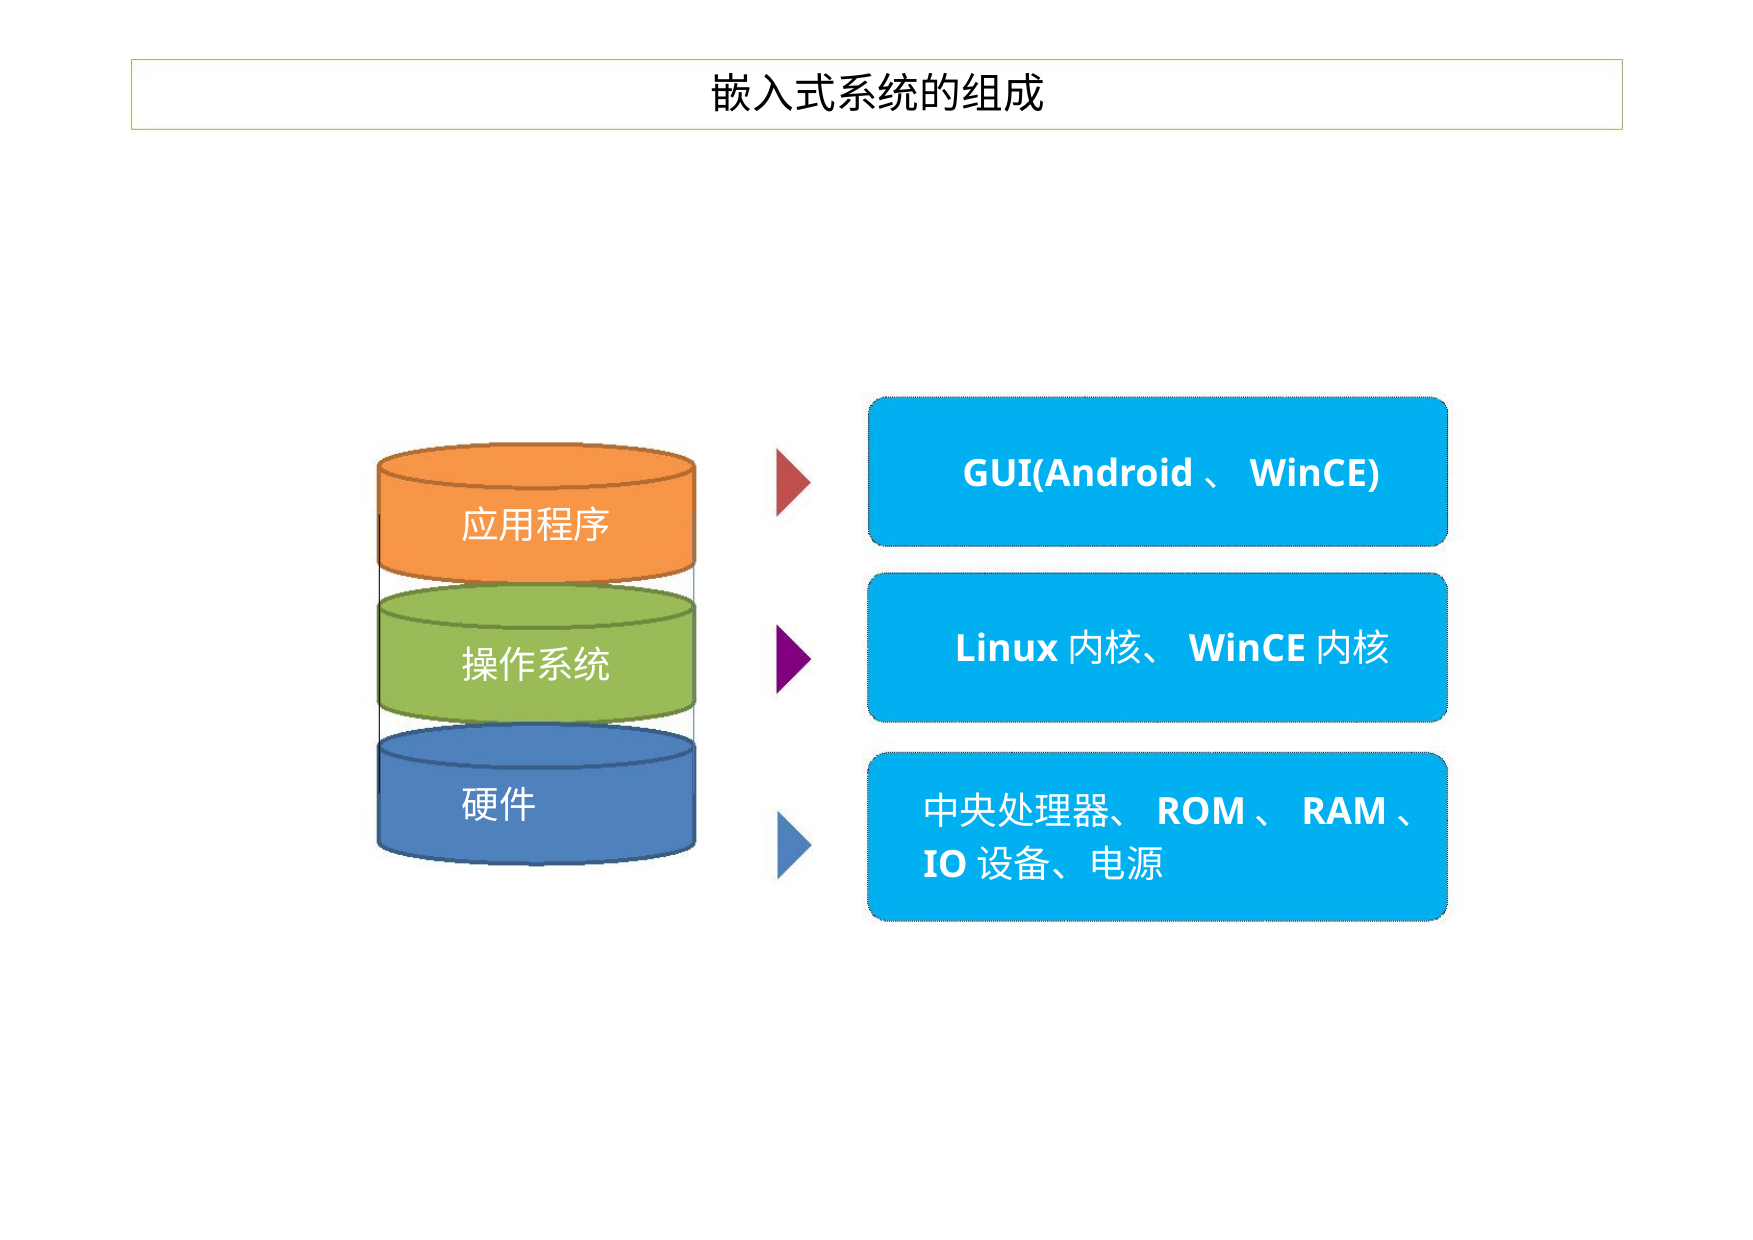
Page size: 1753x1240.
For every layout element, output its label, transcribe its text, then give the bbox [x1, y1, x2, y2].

text_box [130, 59, 1624, 1179]
text_box GUI(Android、WinCE) [962, 454, 1413, 494]
text_box 嵌入式系统的组成 [710, 75, 1105, 117]
text_box 中央处理器、ROM、RAM、 IO设备、电源 [922, 792, 1464, 886]
text_box 应用程序 操作系统 硬件 [461, 509, 667, 827]
text_box Linux内核、WinCE内核 [954, 630, 1422, 670]
